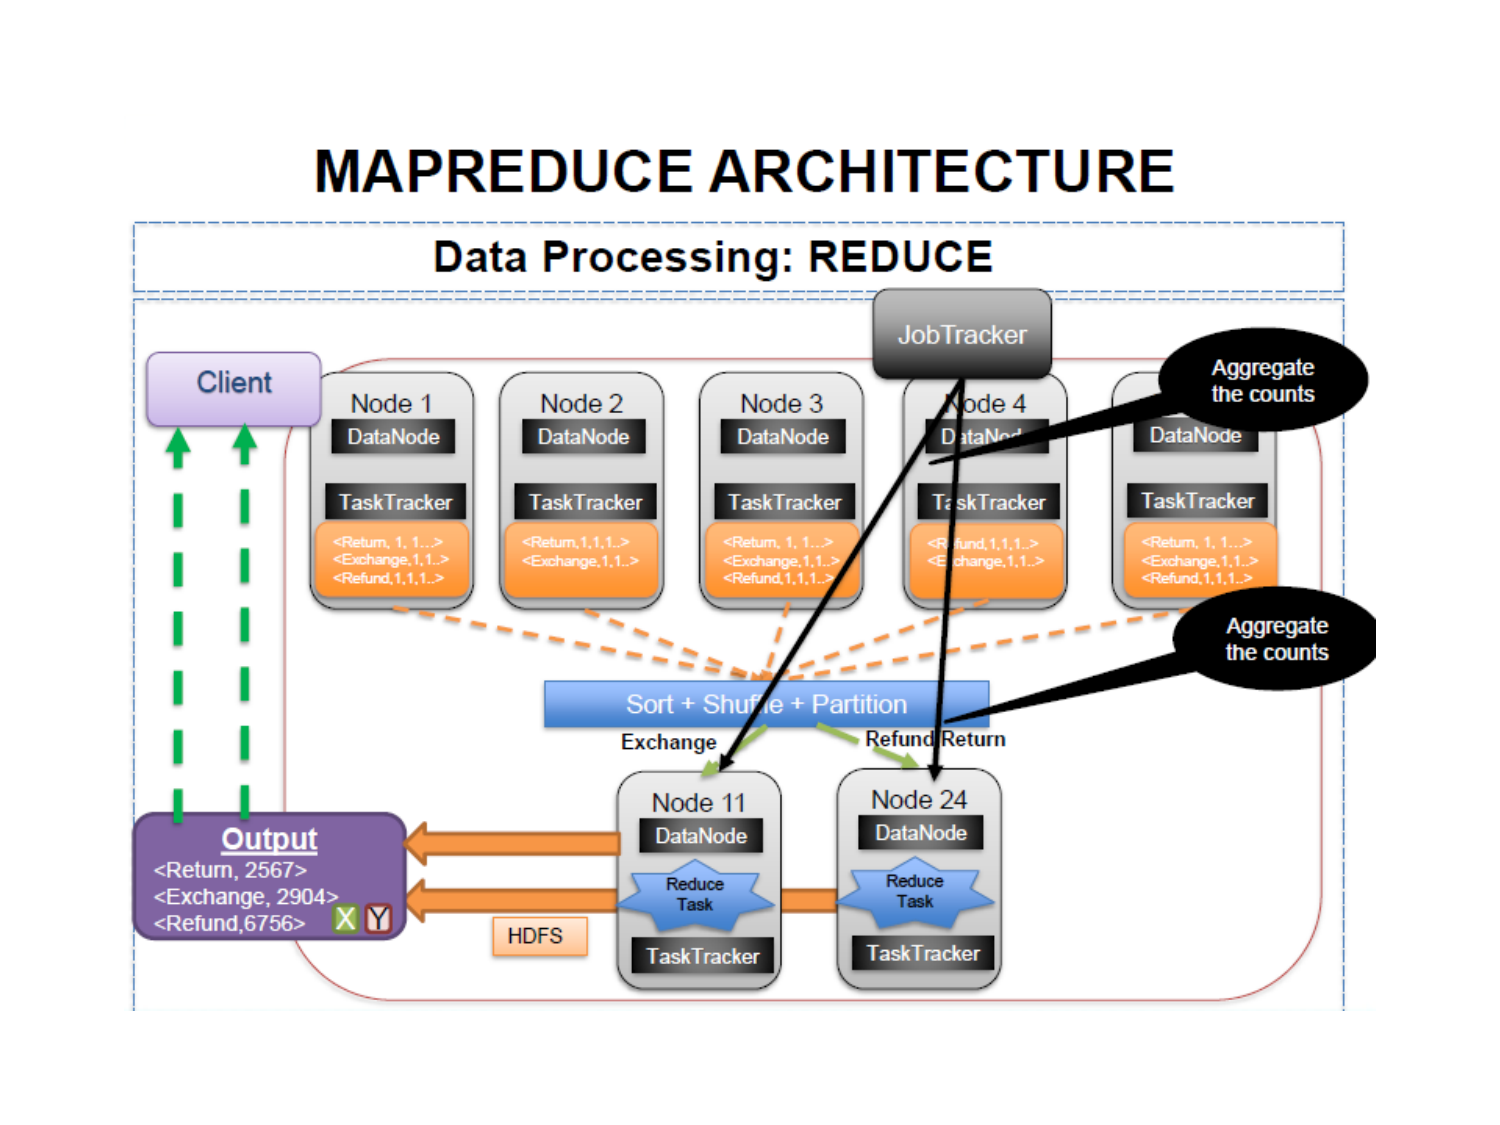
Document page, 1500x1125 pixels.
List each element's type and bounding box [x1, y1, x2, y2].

picture [123, 114, 1376, 1011]
